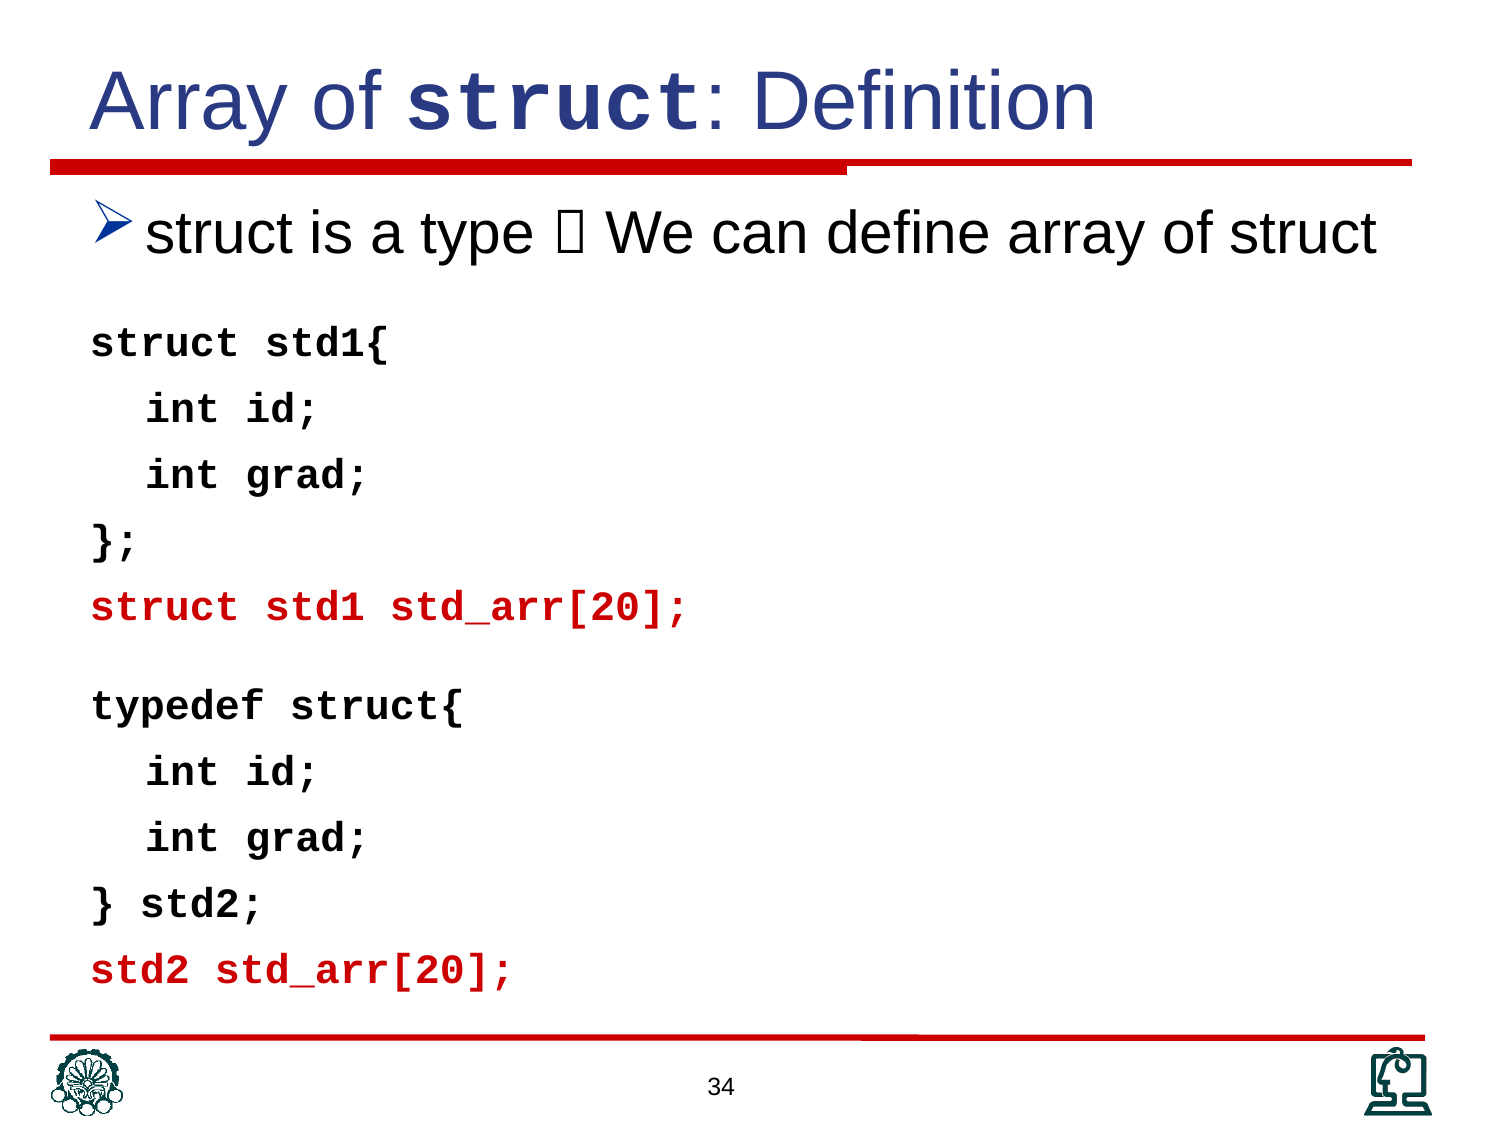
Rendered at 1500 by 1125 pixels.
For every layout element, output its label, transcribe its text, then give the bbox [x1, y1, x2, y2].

picture [1362, 1045, 1438, 1119]
text_box struct is a type  We can define array of struct struct std1{ int id; int grad; }; struct std1 std_arr[20]; typedef struct{ int id; int grad; } std2; std2 std_arr[20]; [75, 199, 1475, 1025]
text_box Array of struct: Definition [74, 24, 1425, 155]
text_box 34 [650, 1062, 750, 1103]
picture [50, 1047, 125, 1118]
